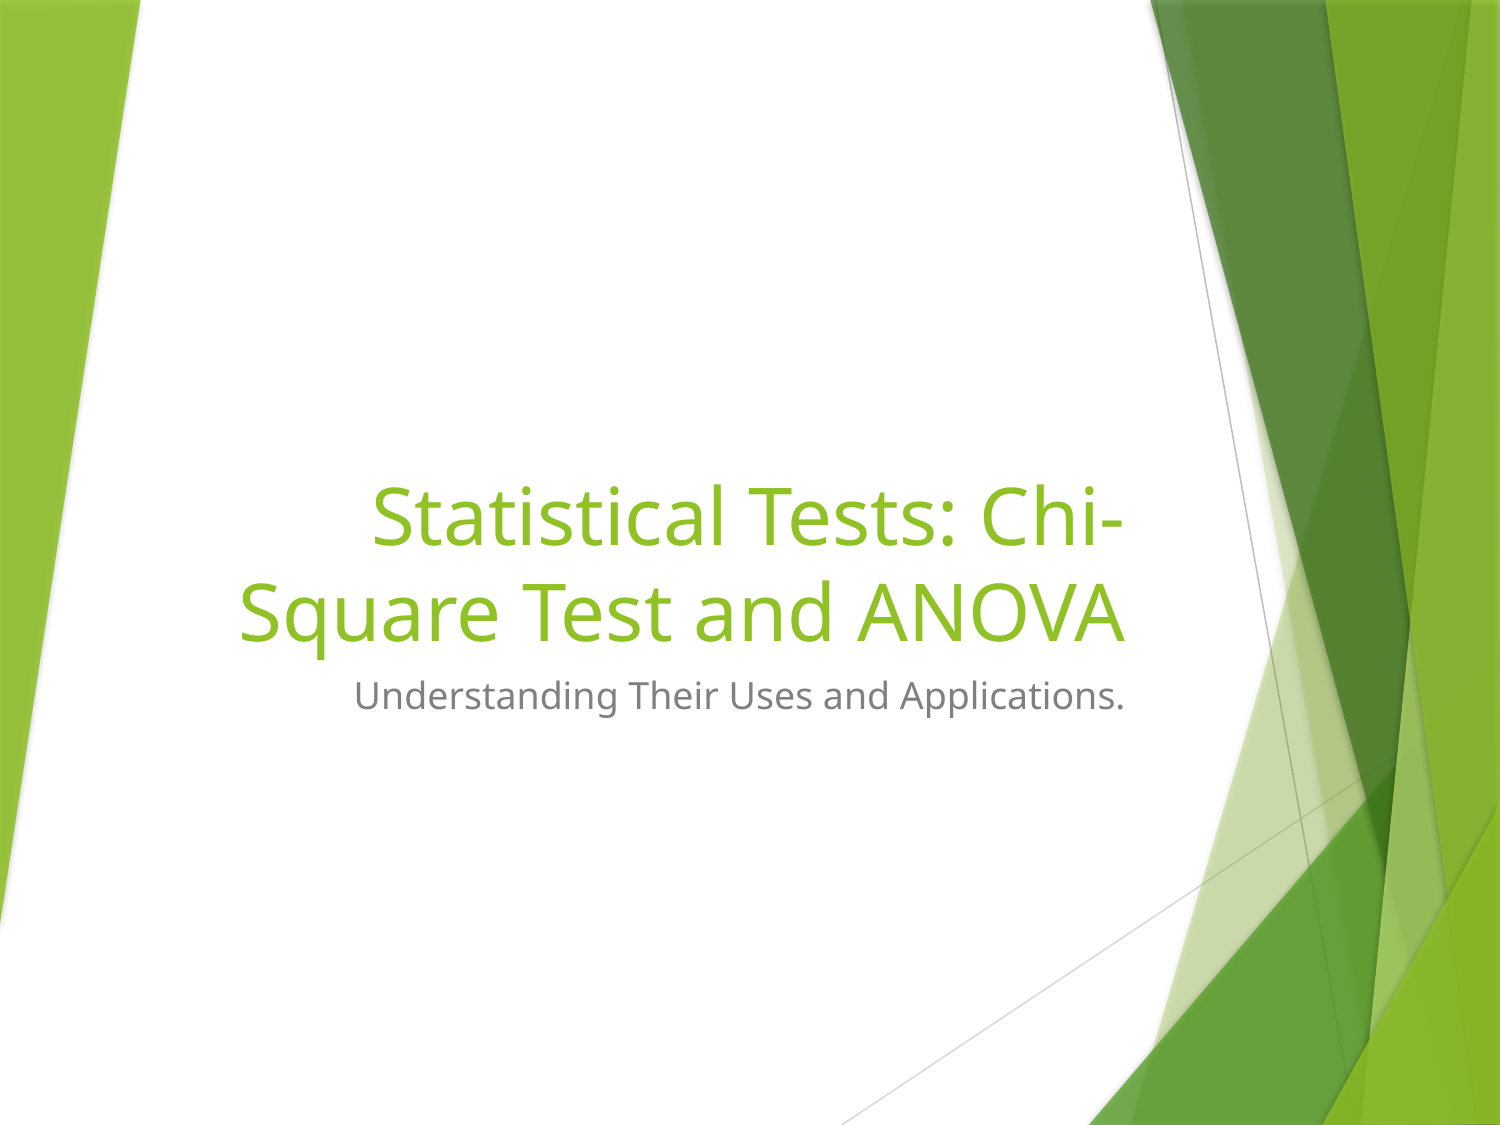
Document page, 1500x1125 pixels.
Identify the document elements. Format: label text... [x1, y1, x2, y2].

title Statistical Tests: Chi-Square Test and ANOVA [185, 394, 1142, 664]
subtitle Understanding Their Uses and Applications. [185, 664, 1142, 845]
